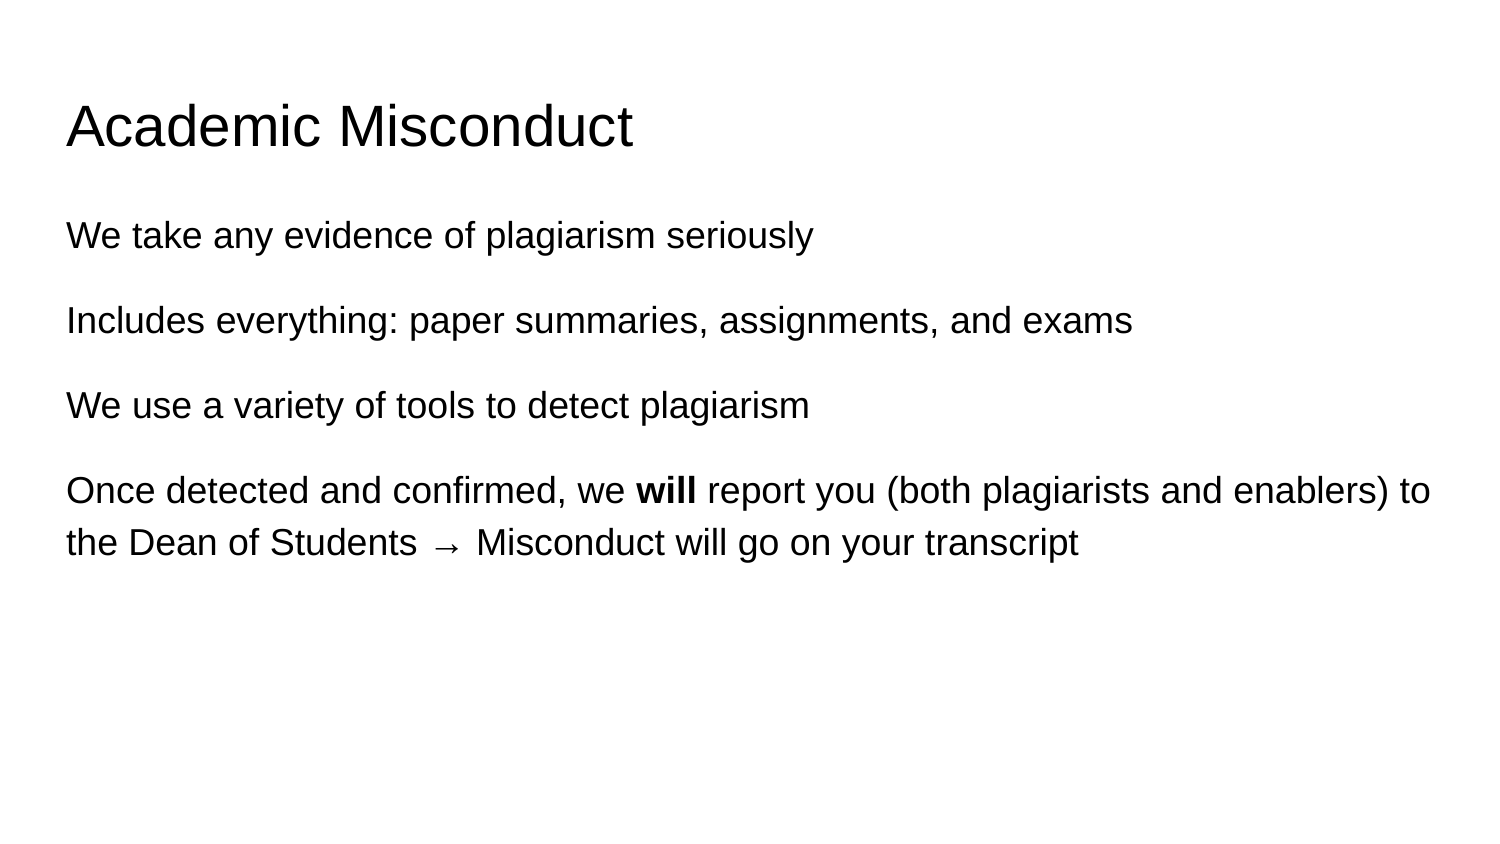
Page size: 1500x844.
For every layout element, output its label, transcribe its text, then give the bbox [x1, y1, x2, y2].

list We take any evidence of plagiarism seriously Includes everything: paper summaries, assignments, and exams We use a variety of tools to detect plagiarism Once detected and confirmed, we will report you (both plagiarists and enablers) to the Dean of Students → Misconduct will go on your transcript [51, 189, 1449, 750]
title Academic Misconduct [51, 72, 1449, 167]
